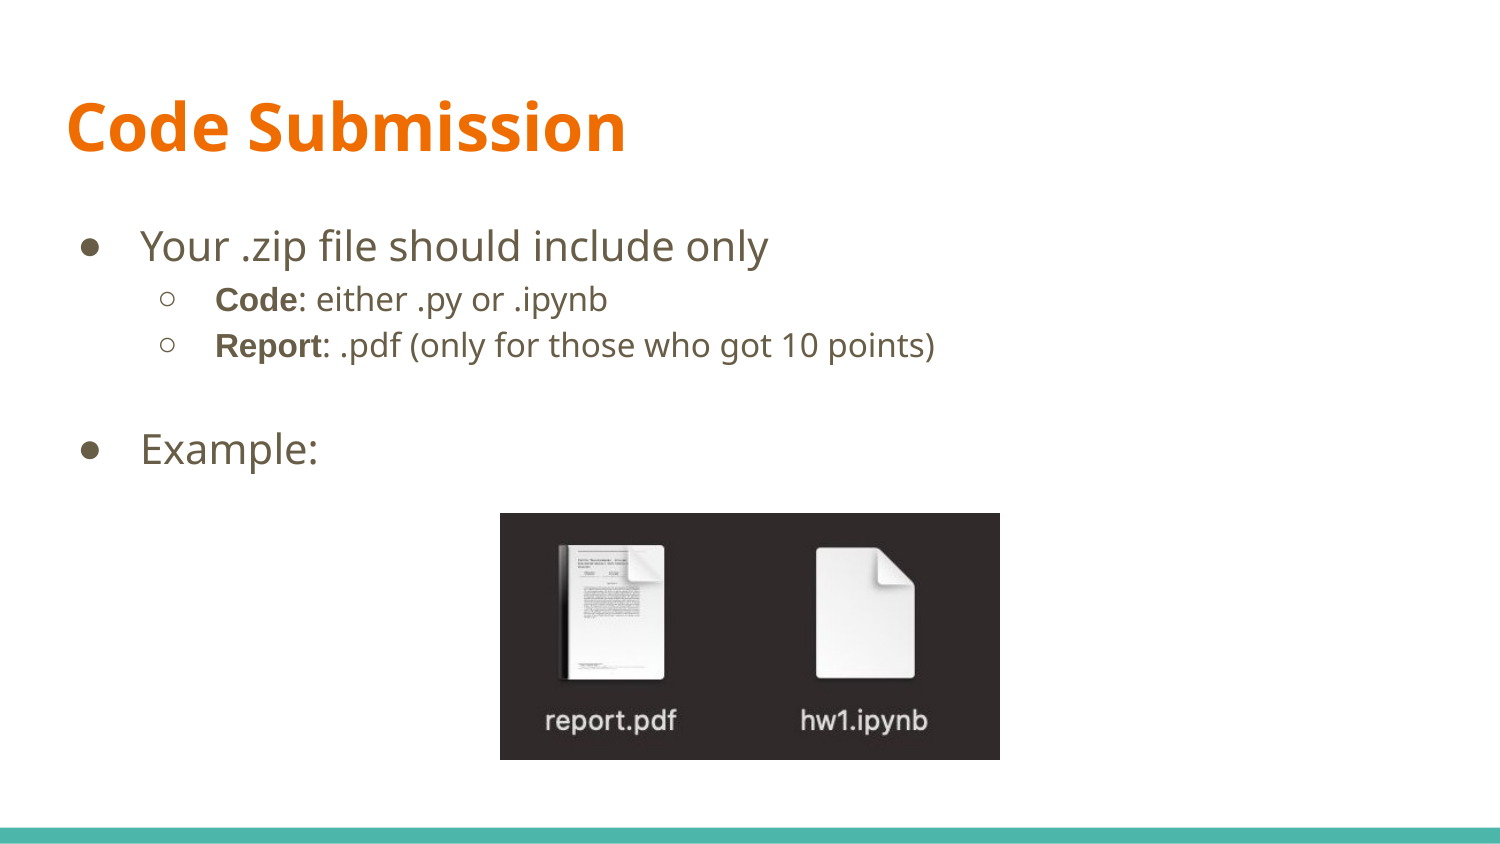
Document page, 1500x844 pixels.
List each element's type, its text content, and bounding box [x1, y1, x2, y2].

picture [500, 513, 1000, 760]
text_box Your .zip ﬁle should include only Code: either .py or .ipynb Report: .pdf (only for those who got 10 points) Example: [75, 208, 938, 473]
title Code Submission [63, 82, 805, 227]
